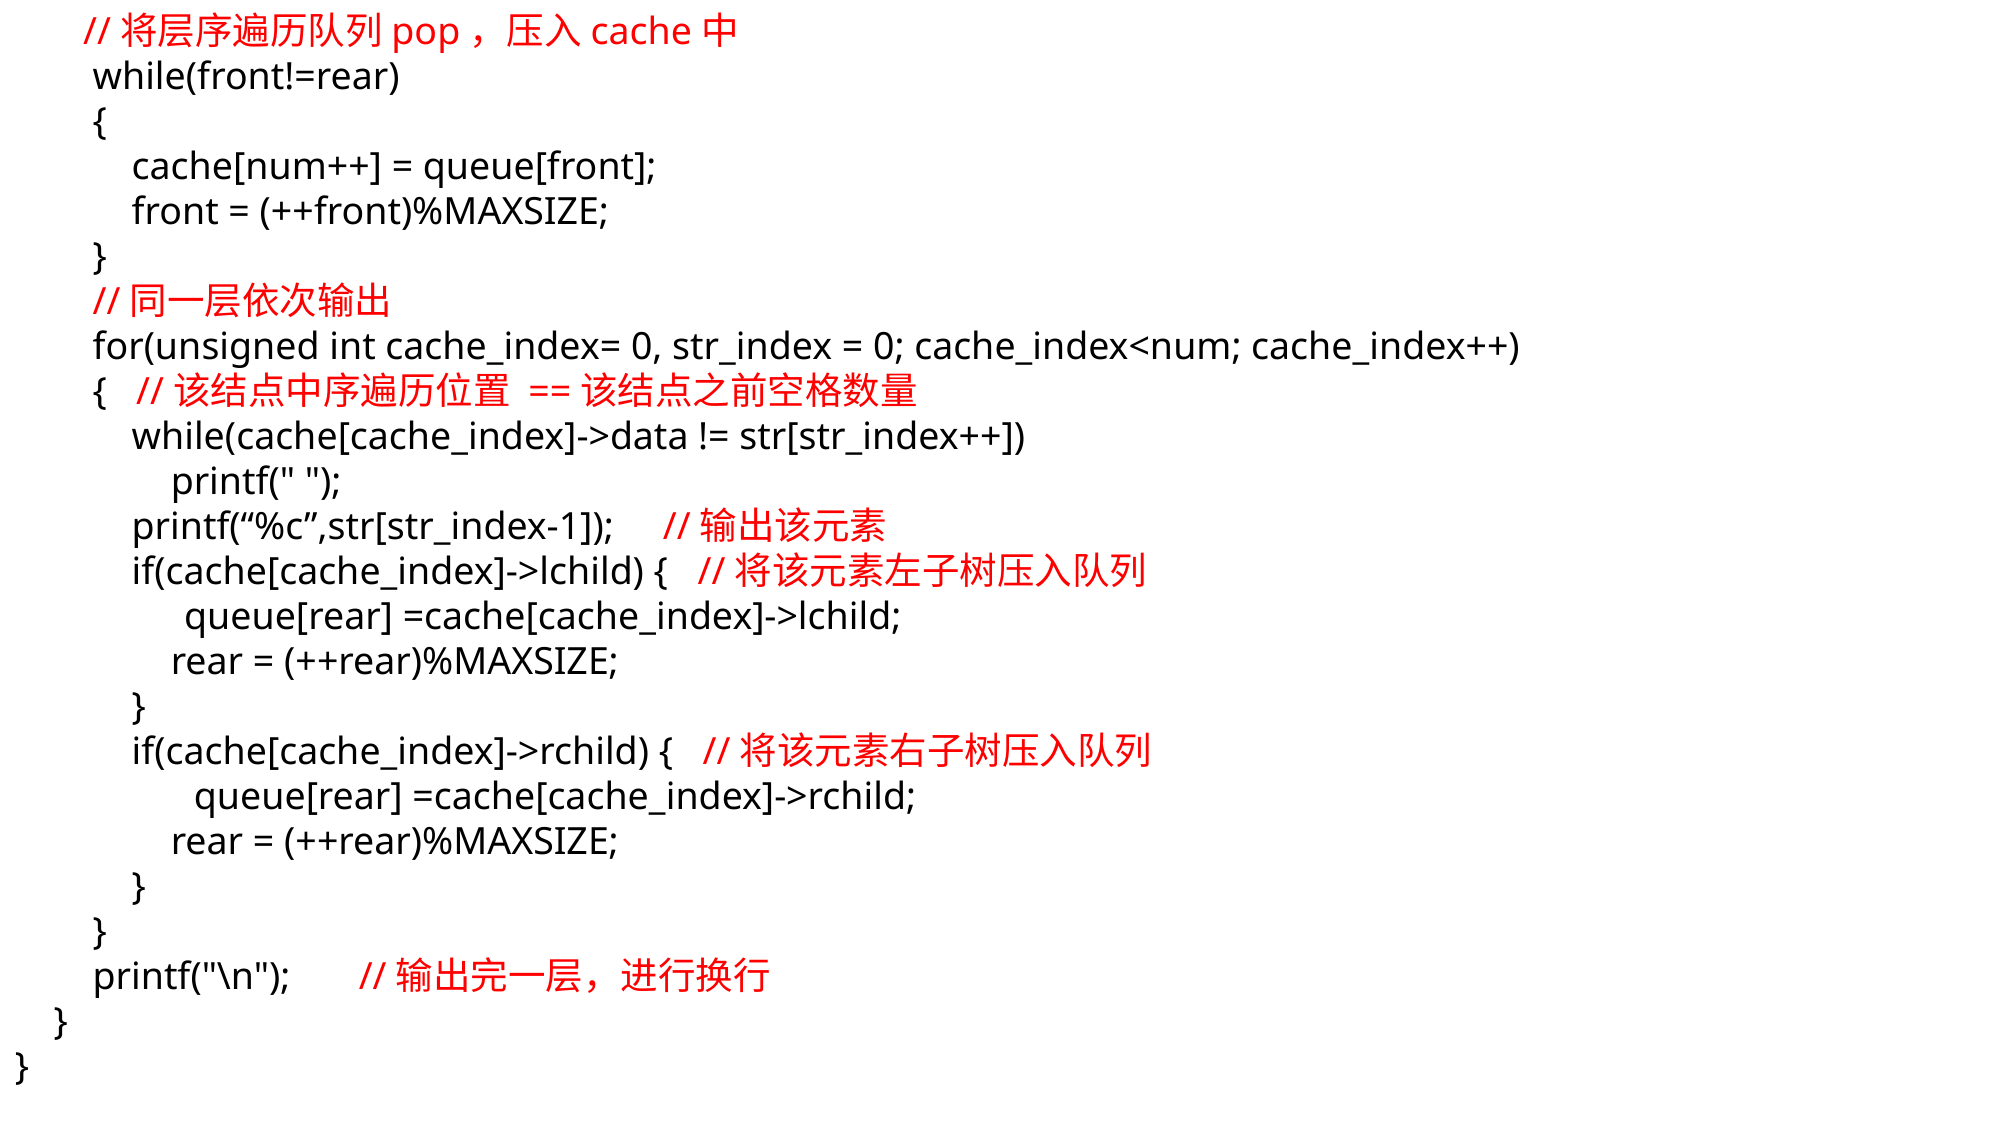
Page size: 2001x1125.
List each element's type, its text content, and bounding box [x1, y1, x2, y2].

text_box //将层序遍历队列pop，压入cache中 while(front!=rear) { cache[num++] = queue[front]; front = (++front)%MAXSIZE; } //同一层依次输出 for(unsigned int cache_index= 0, str_index = 0; cache_index<num; cache_index++) { //该结点中序遍历位置 ==该结点之前空格数量 while(cache[cache_index]->data != str[str_index++]) printf(" "); printf(“%c”,str[str_index-1]); //输出该元素 if(cache[cache_index]->lchild) { //将该元素左子树压入队列 queue[rear] =cache[cache_index]->lchild; rear = (++rear)%MAXSIZE; } if(cache[cache_index]->rchild) { //将该元素右子树压入队列 queue[rear] =cache[cache_index]->rchild; rear = (++rear)%MAXSIZE; } } printf("\n"); //输出完一层，进行换行 } } [0, 0, 1690, 1095]
